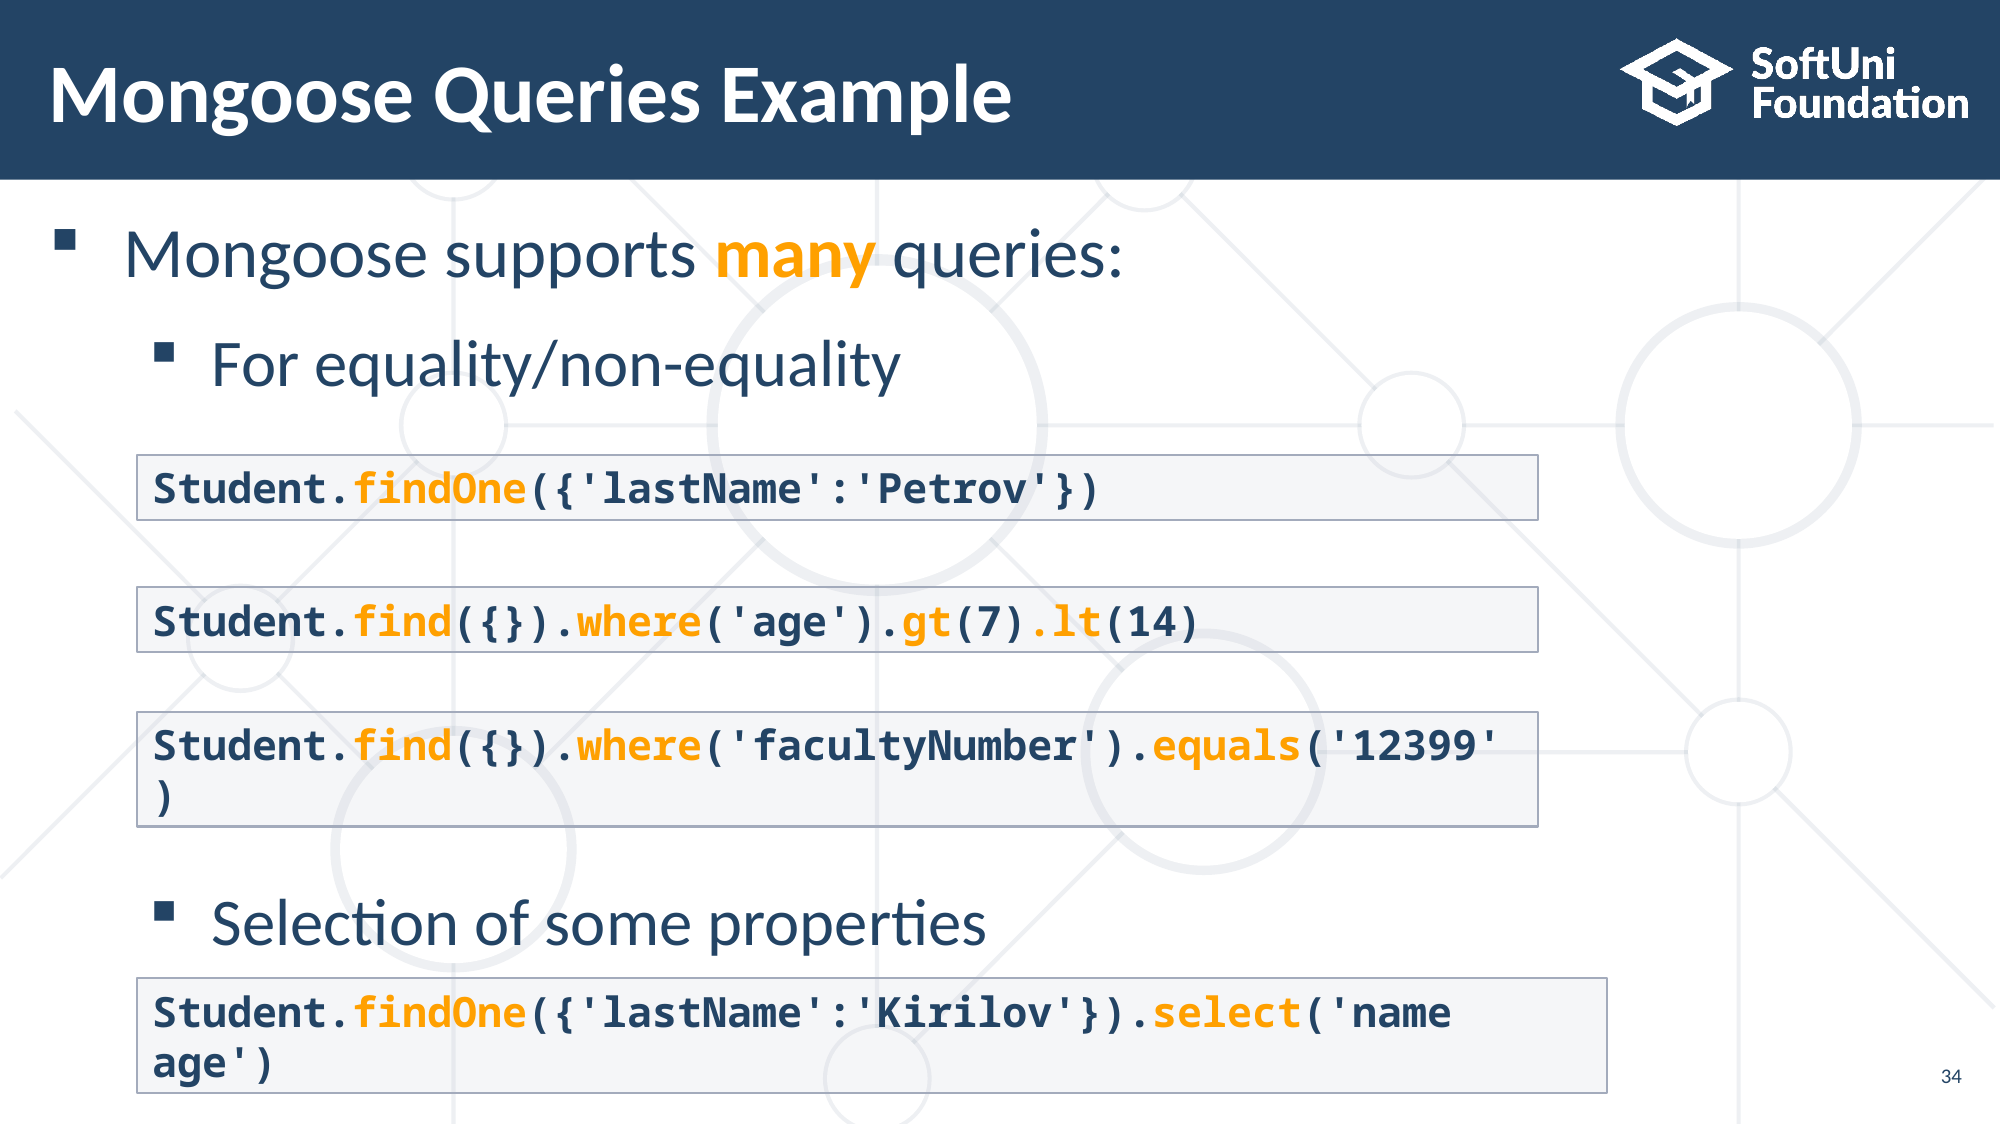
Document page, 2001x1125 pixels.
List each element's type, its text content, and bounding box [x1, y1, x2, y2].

text_box Student.findOne({'lastName':'Petrov'}) [137, 454, 1538, 520]
text_box Student.findOne({'lastName':'Kirilov'}).select('name age') [137, 978, 1607, 1093]
text_box Student.find({}).where('age').gt(7).lt(14) [137, 587, 1538, 652]
slide_number 34 [1897, 1049, 1968, 1101]
title Mongoose Queries Example [31, 16, 1591, 162]
list Mongoose supports many queries: For equality/non-equality Selection of some properties [31, 196, 1970, 1050]
picture [1619, 38, 1968, 126]
text_box Student.find({}).where('facultyNumber').equals('12399') [137, 711, 1538, 827]
